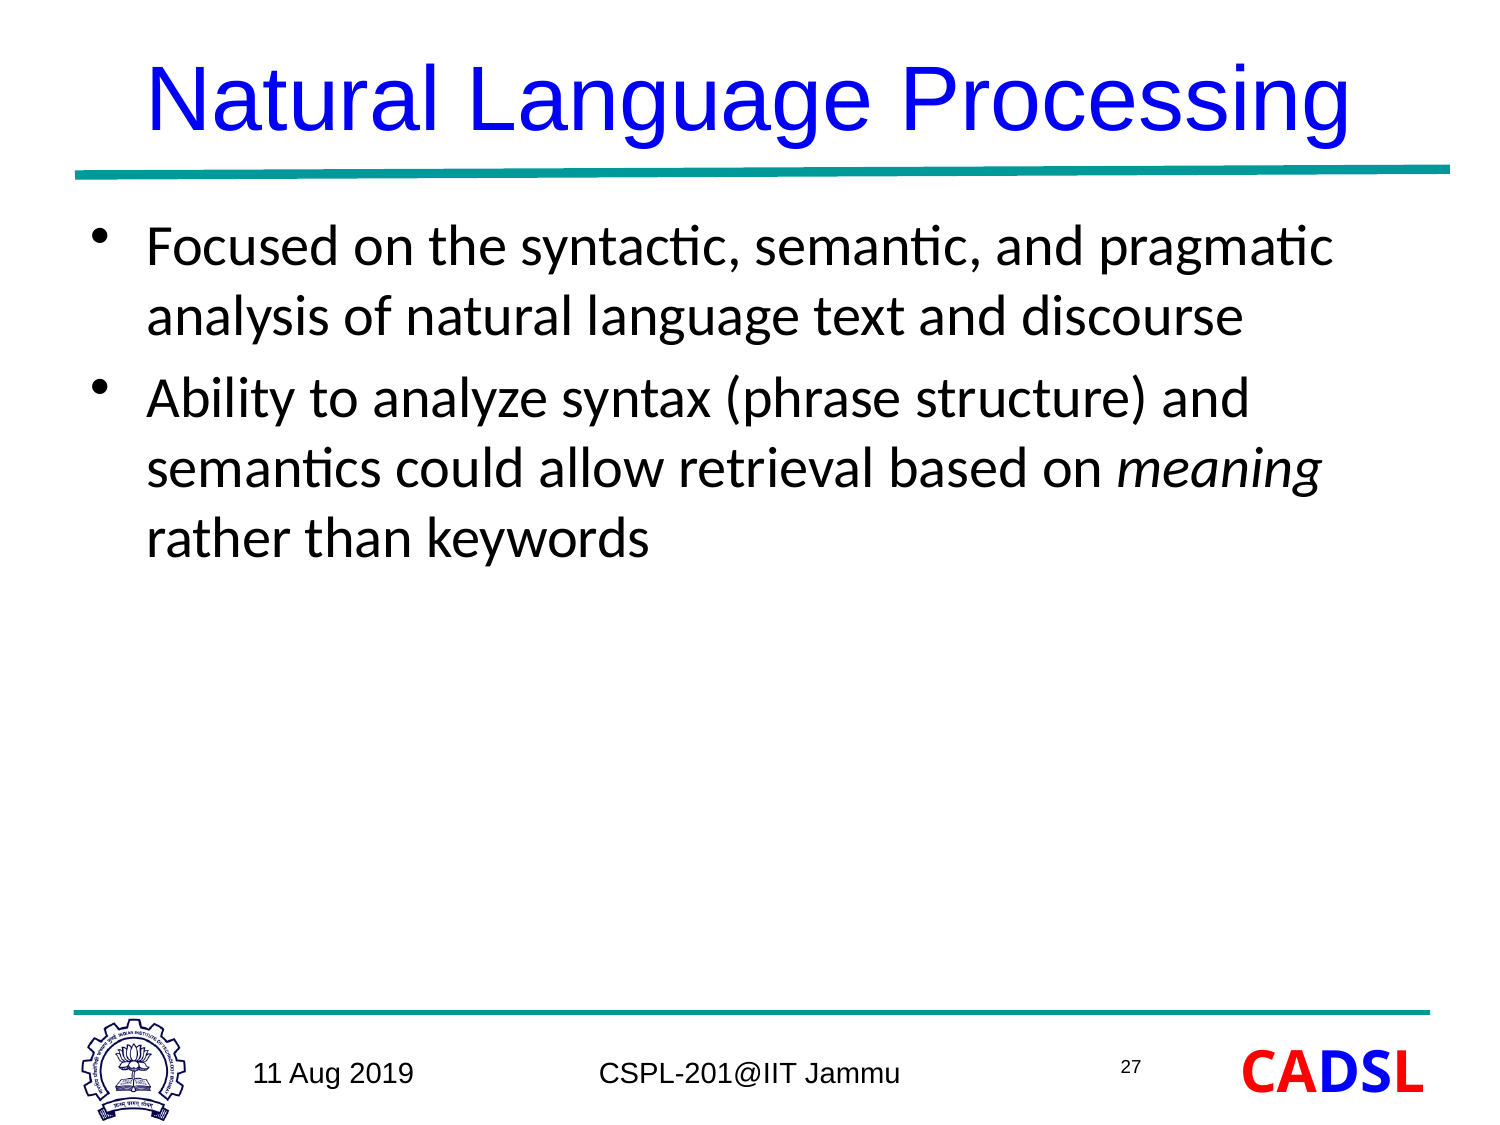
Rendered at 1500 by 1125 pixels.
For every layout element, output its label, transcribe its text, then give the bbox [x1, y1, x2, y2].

slide_number 27 [1037, 1046, 1225, 1125]
title Natural Language Processing [75, 0, 1425, 188]
list Focused on the syntactic, semantic, and pragmatic analysis of natural language text and discourse Ability to analyze syntax (phrase structure) and semantics could allow retrieval based on meaning rather than keywords [75, 200, 1425, 1005]
picture [75, 1016, 188, 1125]
footer CSPL-201@IIT Jammu [512, 1046, 988, 1125]
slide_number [237, 1046, 450, 1125]
